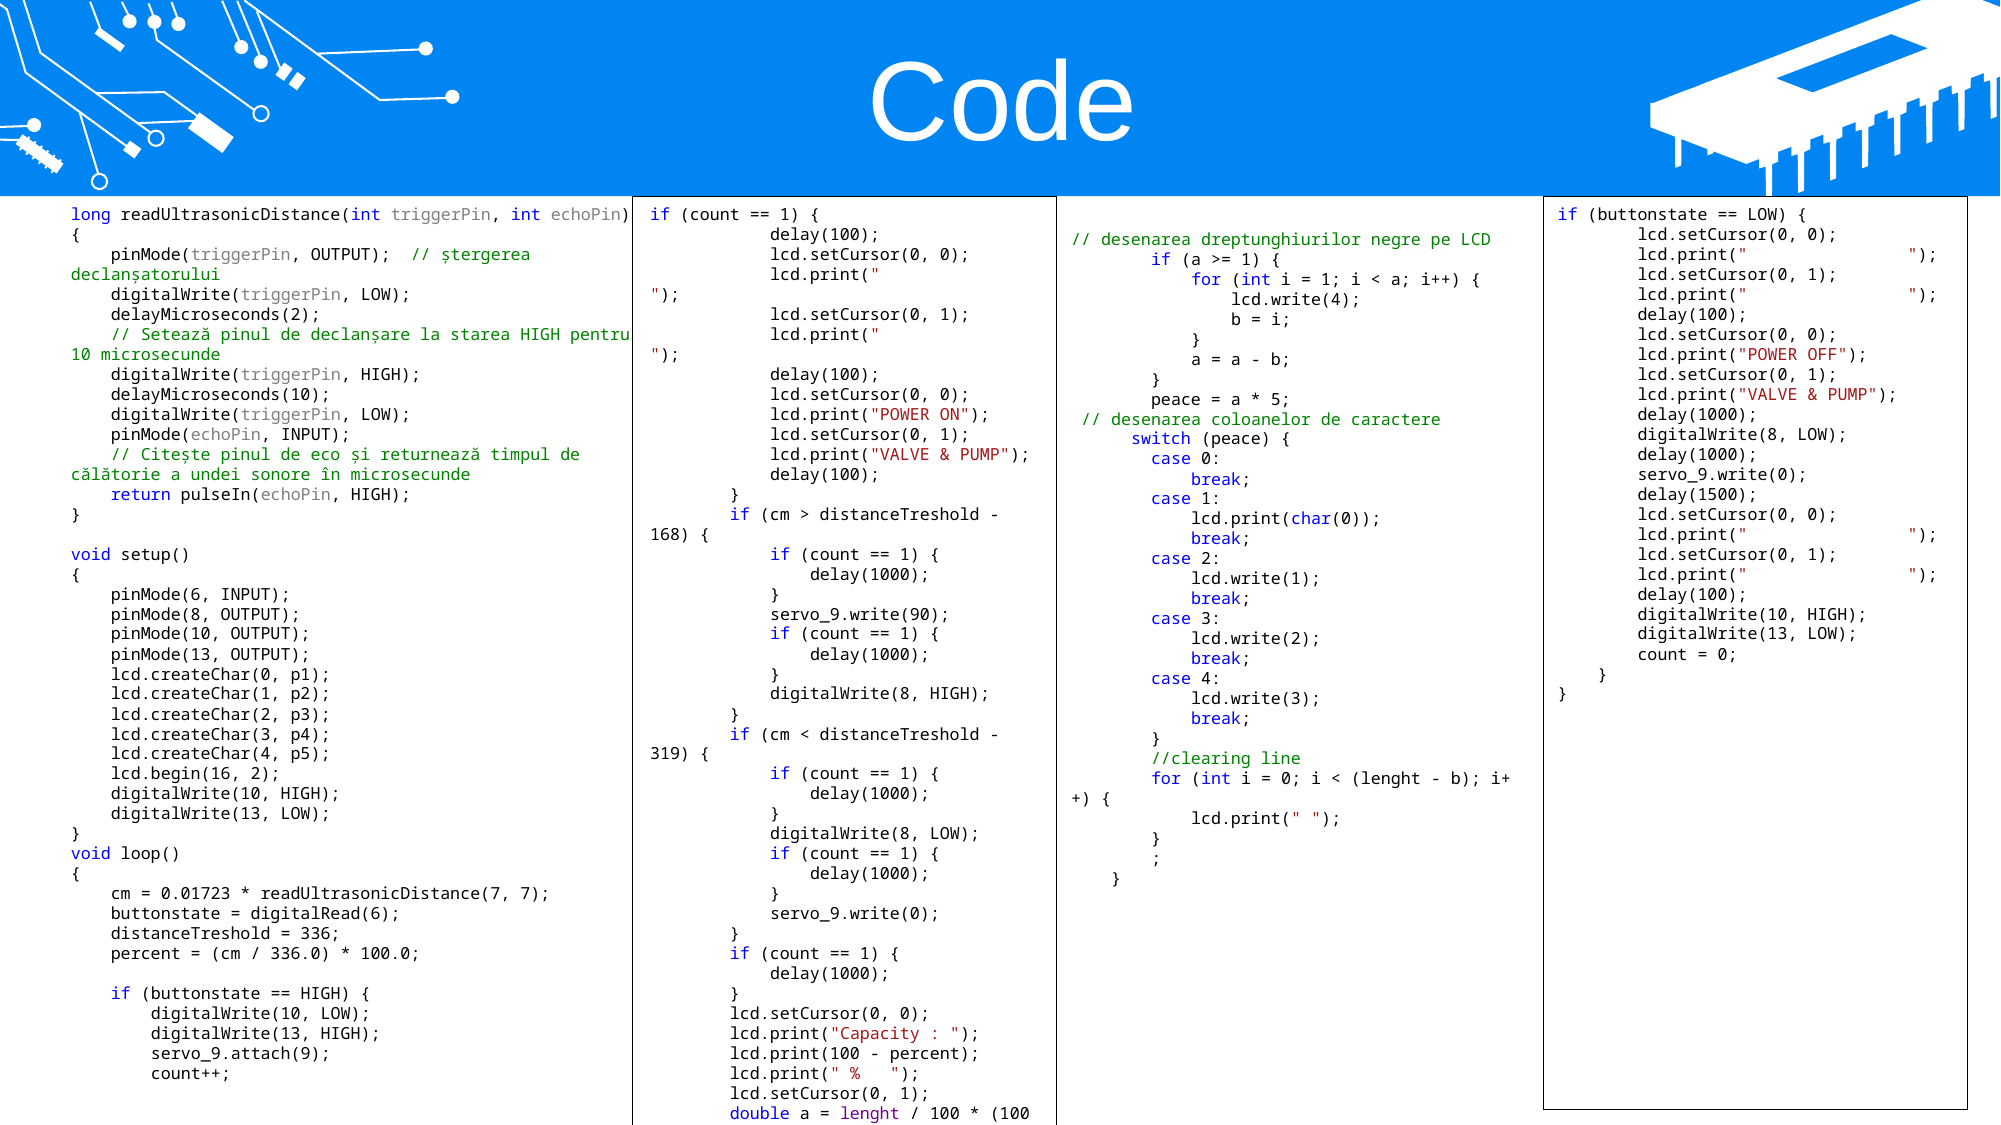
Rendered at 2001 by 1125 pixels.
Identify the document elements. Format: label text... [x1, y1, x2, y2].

text_box long readUltrasonicDistance(int triggerPin, int echoPin) { pinMode(triggerPin, OUTPUT); // ștergerea declanșatorului digitalWrite(triggerPin, LOW); delayMicroseconds(2); // Setează pinul de declanșare la starea HIGH pentru 10 microsecunde digitalWrite(triggerPin, HIGH); delayMicroseconds(10); digitalWrite(triggerPin, LOW); pinMode(echoPin, INPUT); // Citește pinul de eco și returnează timpul de călătorie a undei sonore în microsecunde return pulseIn(echoPin, HIGH); } void setup() { pinMode(6, INPUT); pinMode(8, OUTPUT); pinMode(10, OUTPUT); pinMode(13, OUTPUT); lcd.createChar(0, p1); lcd.createChar(1, p2); lcd.createChar(2, p3); lcd.createChar(3, p4); lcd.createChar(4, p5); lcd.begin(16, 2); digitalWrite(10, HIGH); digitalWrite(13, LOW); } void loop() { cm = 0.01723 * readUltrasonicDistance(7, 7); buttonstate = digitalRead(6); distanceTreshold = 336; percent = (cm / 336.0) * 100.0; if (buttonstate == HIGH) { digitalWrite(10, LOW); digitalWrite(13, HIGH); servo_9.attach(9); count++; [53, 196, 632, 1110]
text_box if (buttonstate == LOW) { lcd.setCursor(0, 0); lcd.print(" "); lcd.setCursor(0, 1); lcd.print(" "); delay(100); lcd.setCursor(0, 0); lcd.print("POWER OFF"); lcd.setCursor(0, 1); lcd.print("VALVE & PUMP"); delay(1000); digitalWrite(8, LOW); delay(1000); servo_9.write(0); delay(1500); lcd.setCursor(0, 0); lcd.print(" "); lcd.setCursor(0, 1); lcd.print(" "); delay(100); digitalWrite(10, HIGH); digitalWrite(13, LOW); count = 0; } } [1543, 196, 1968, 1110]
text_box // desenarea dreptunghiurilor negre pe LCD if (a >= 1) { for (int i = 1; i < a; i++) { lcd.write(4); b = i; } a = a - b; } peace = a * 5; // desenarea coloanelor de caractere switch (peace) { case 0: break; case 1: lcd.print(char(0)); break; case 2: lcd.write(1); break; case 3: lcd.write(2); break; case 4: lcd.write(3); break; } //clearing line for (int i = 0; i < (lenght - b); i++) { lcd.print(" "); } ; } [1056, 221, 1527, 915]
list Code [53, 44, 1952, 164]
text_box if (count == 1) { delay(100); lcd.setCursor(0, 0); lcd.print(" "); lcd.setCursor(0, 1); lcd.print(" "); delay(100); lcd.setCursor(0, 0); lcd.print("POWER ON"); lcd.setCursor(0, 1); lcd.print("VALVE & PUMP"); delay(100); } if (cm > distanceTreshold - 168) { if (count == 1) { delay(1000); } servo_9.write(90); if (count == 1) { delay(1000); } digitalWrite(8, HIGH); } if (cm < distanceTreshold - 319) { if (count == 1) { delay(1000); } digitalWrite(8, LOW); if (count == 1) { delay(1000); } servo_9.write(0); } if (count == 1) { delay(1000); } lcd.setCursor(0, 0); lcd.print("Capacity : "); lcd.print(100 - percent); lcd.print(" % "); lcd.setCursor(0, 1); double a = lenght / 100 * (100 - percent); [632, 196, 1057, 1125]
